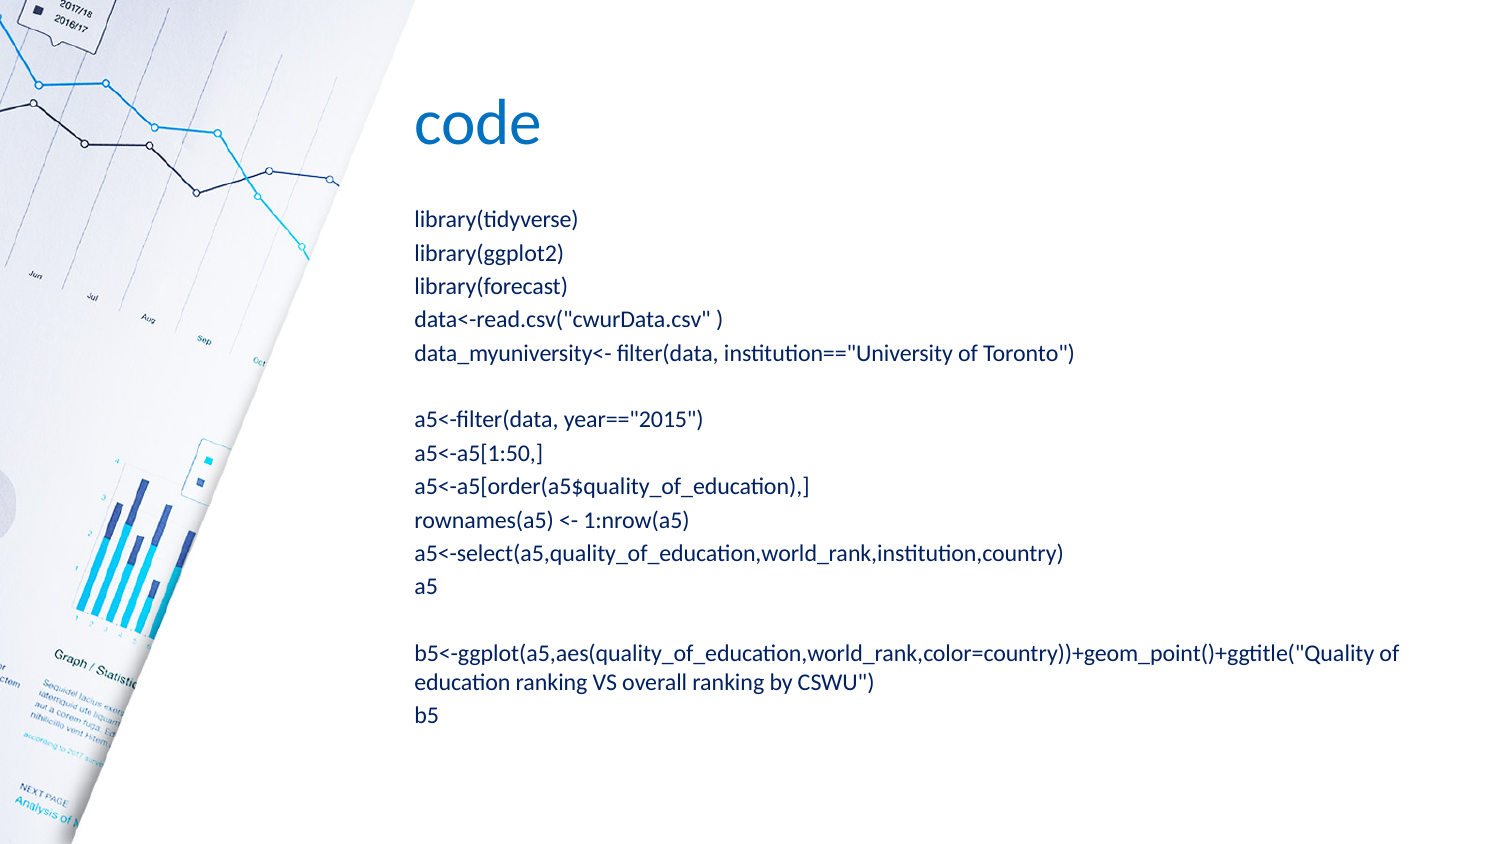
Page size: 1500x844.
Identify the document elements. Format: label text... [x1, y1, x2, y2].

title code [399, 71, 1427, 166]
list library(tidyverse) library(ggplot2) library(forecast) data<-read.csv("cwurData.csv" ) data_myuniversity<- filter(data, institution=="University of Toronto") a5<-filter(data, year=="2015") a5<-a5[1:50,] a5<-a5[order(a5$quality_of_education),] rownames(a5) <- 1:nrow(a5) a5<-select(a5,quality_of_education,world_rank,institution,country) a5 b5<-ggplot(a5,aes(quality_of_education,world_rank,color=country))+geom_point()+ggtitle("Quality of education ranking VS overall ranking by CSWU") b5 [399, 196, 1427, 748]
picture [0, 0, 1500, 844]
